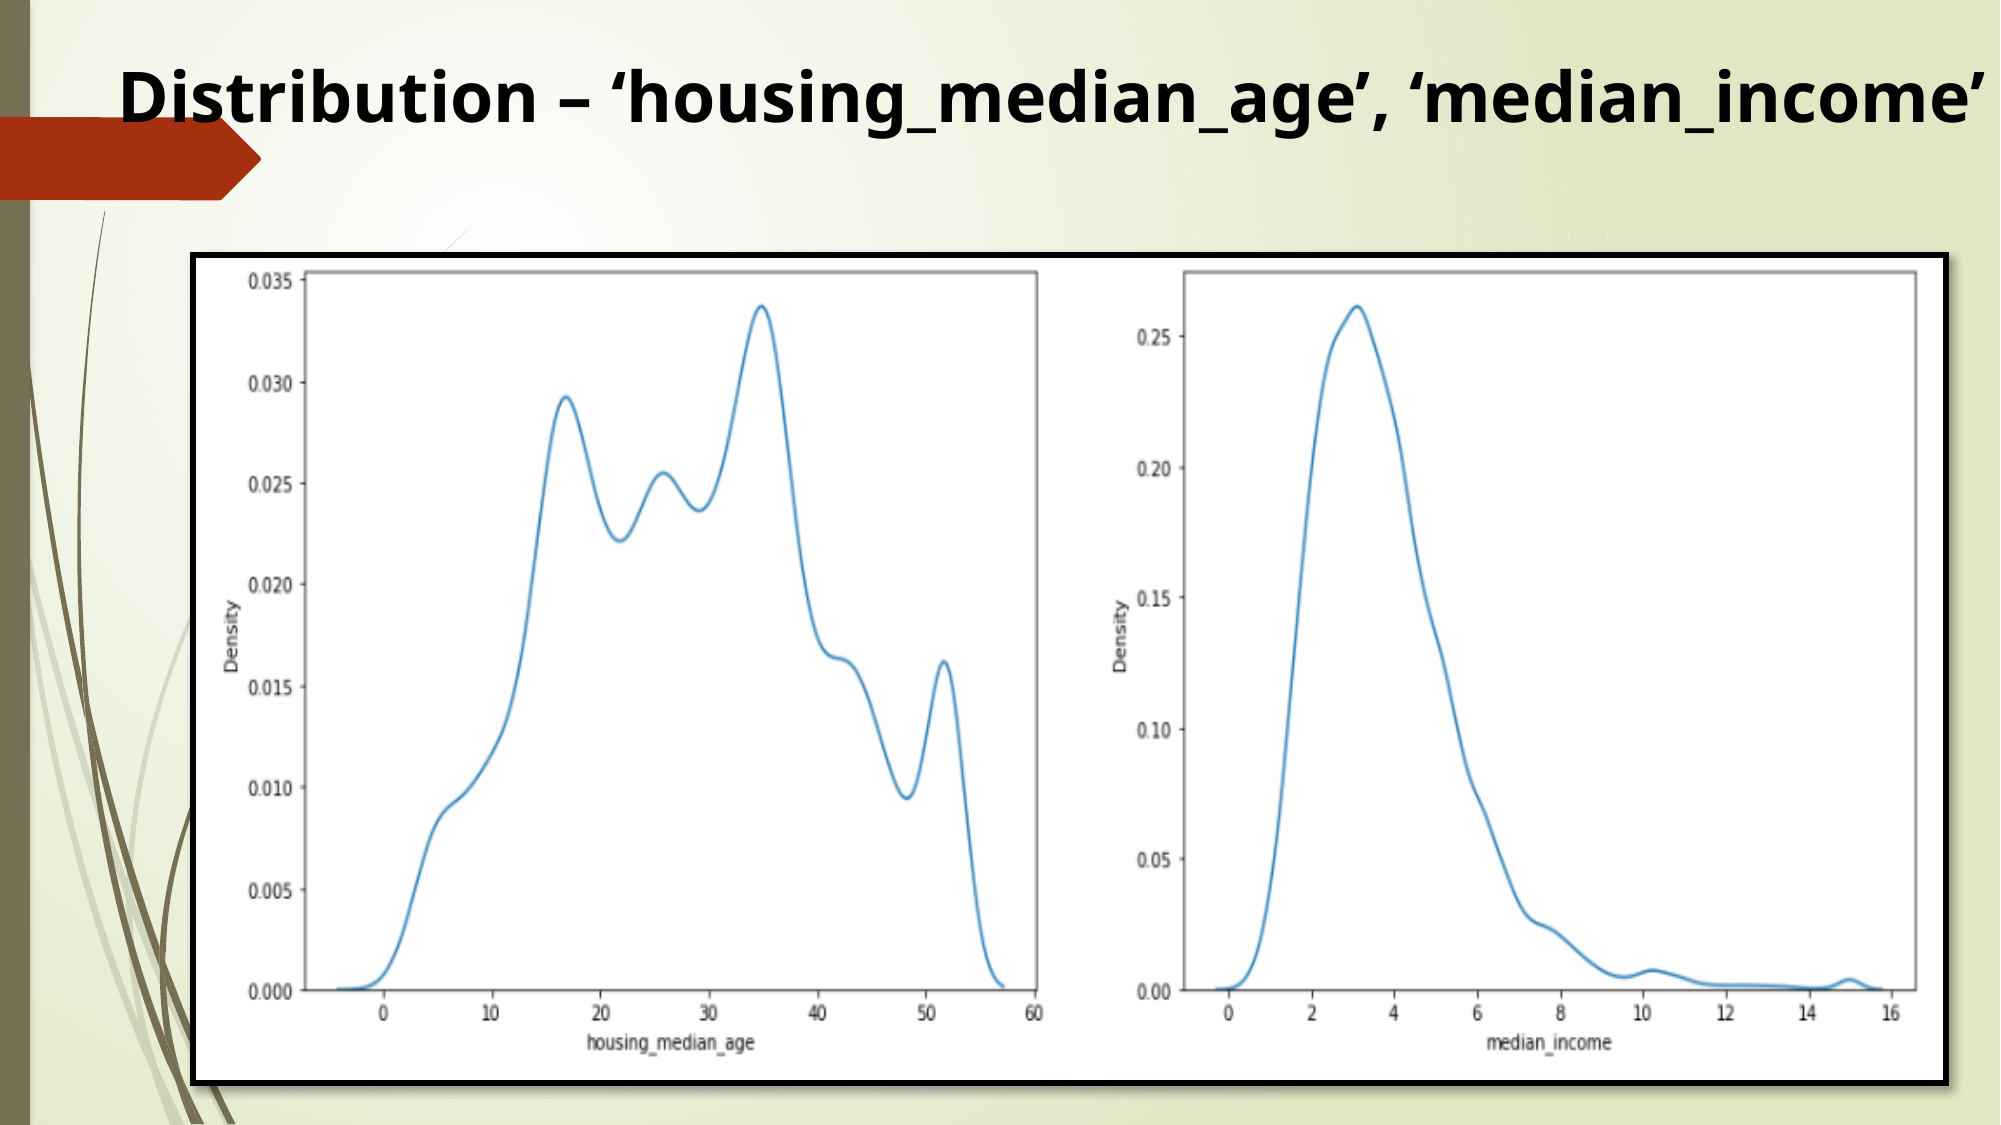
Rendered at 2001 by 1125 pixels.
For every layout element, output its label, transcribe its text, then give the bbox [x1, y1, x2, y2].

title Distribution – ‘housing_median_age’, ‘median_income’ [52, 45, 2000, 162]
picture [195, 258, 1944, 1080]
